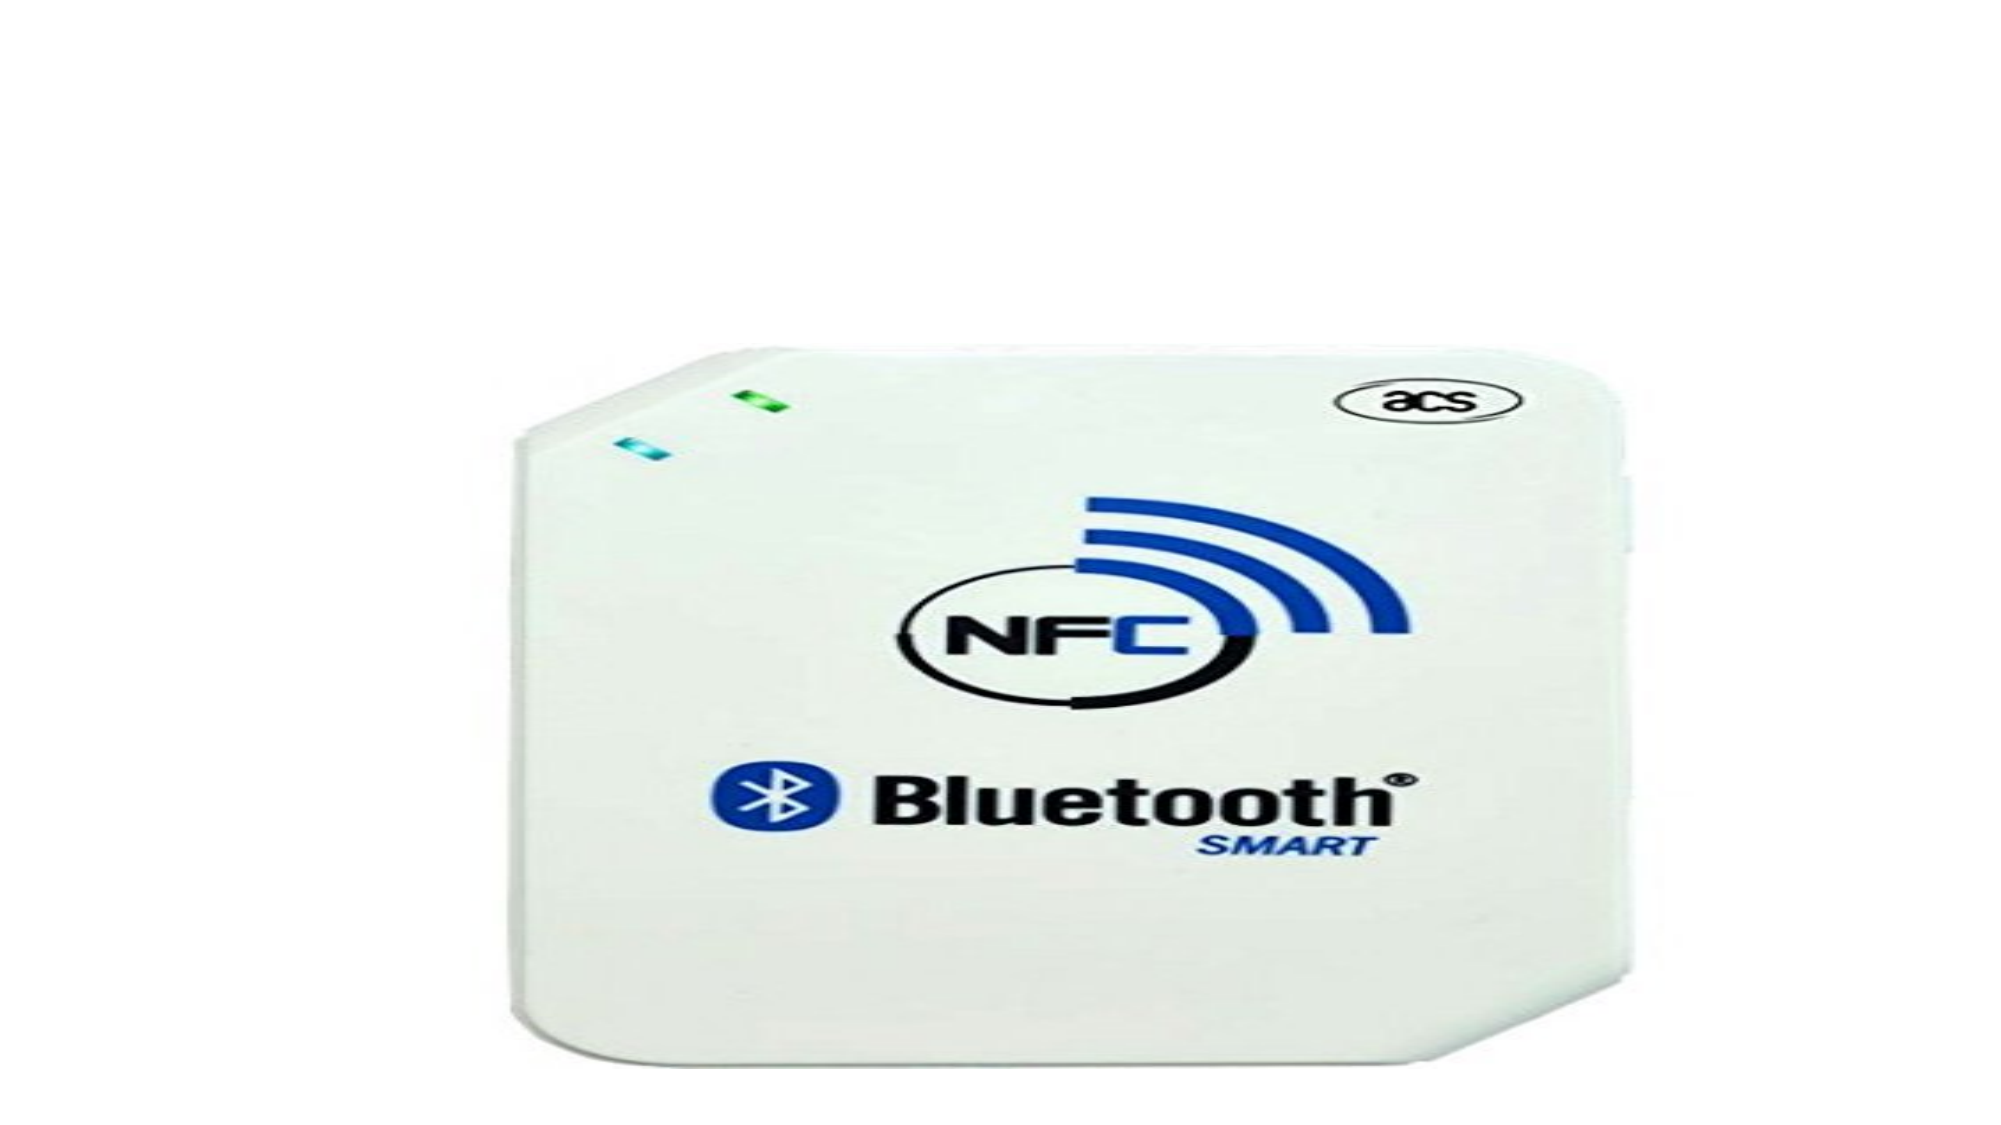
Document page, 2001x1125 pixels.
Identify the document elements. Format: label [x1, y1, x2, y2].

list [189, 343, 1963, 1069]
